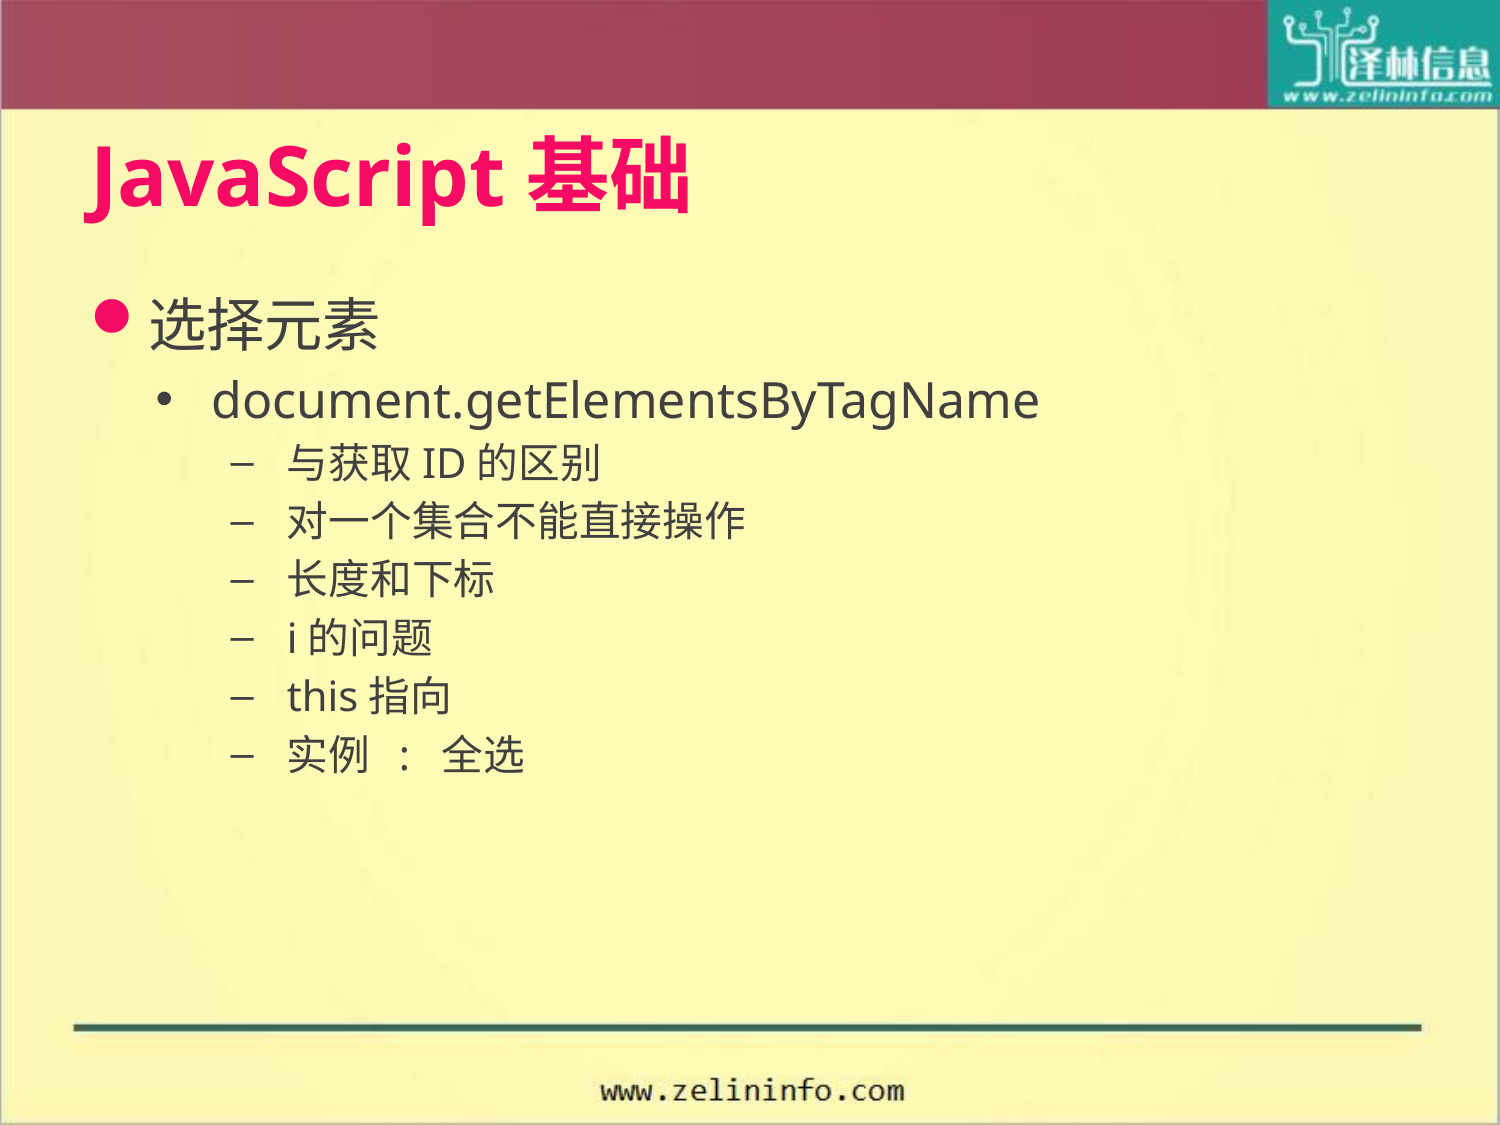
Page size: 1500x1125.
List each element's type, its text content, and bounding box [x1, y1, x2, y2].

title JavaScript基础 [74, 79, 1426, 268]
picture [0, 0, 1500, 1125]
list 选择元素 document.getElementsByTagName 与获取ID的区别 对一个集合不能直接操作 长度和下标 i的问题 this指向 实例 : 全选 [74, 280, 1426, 1024]
